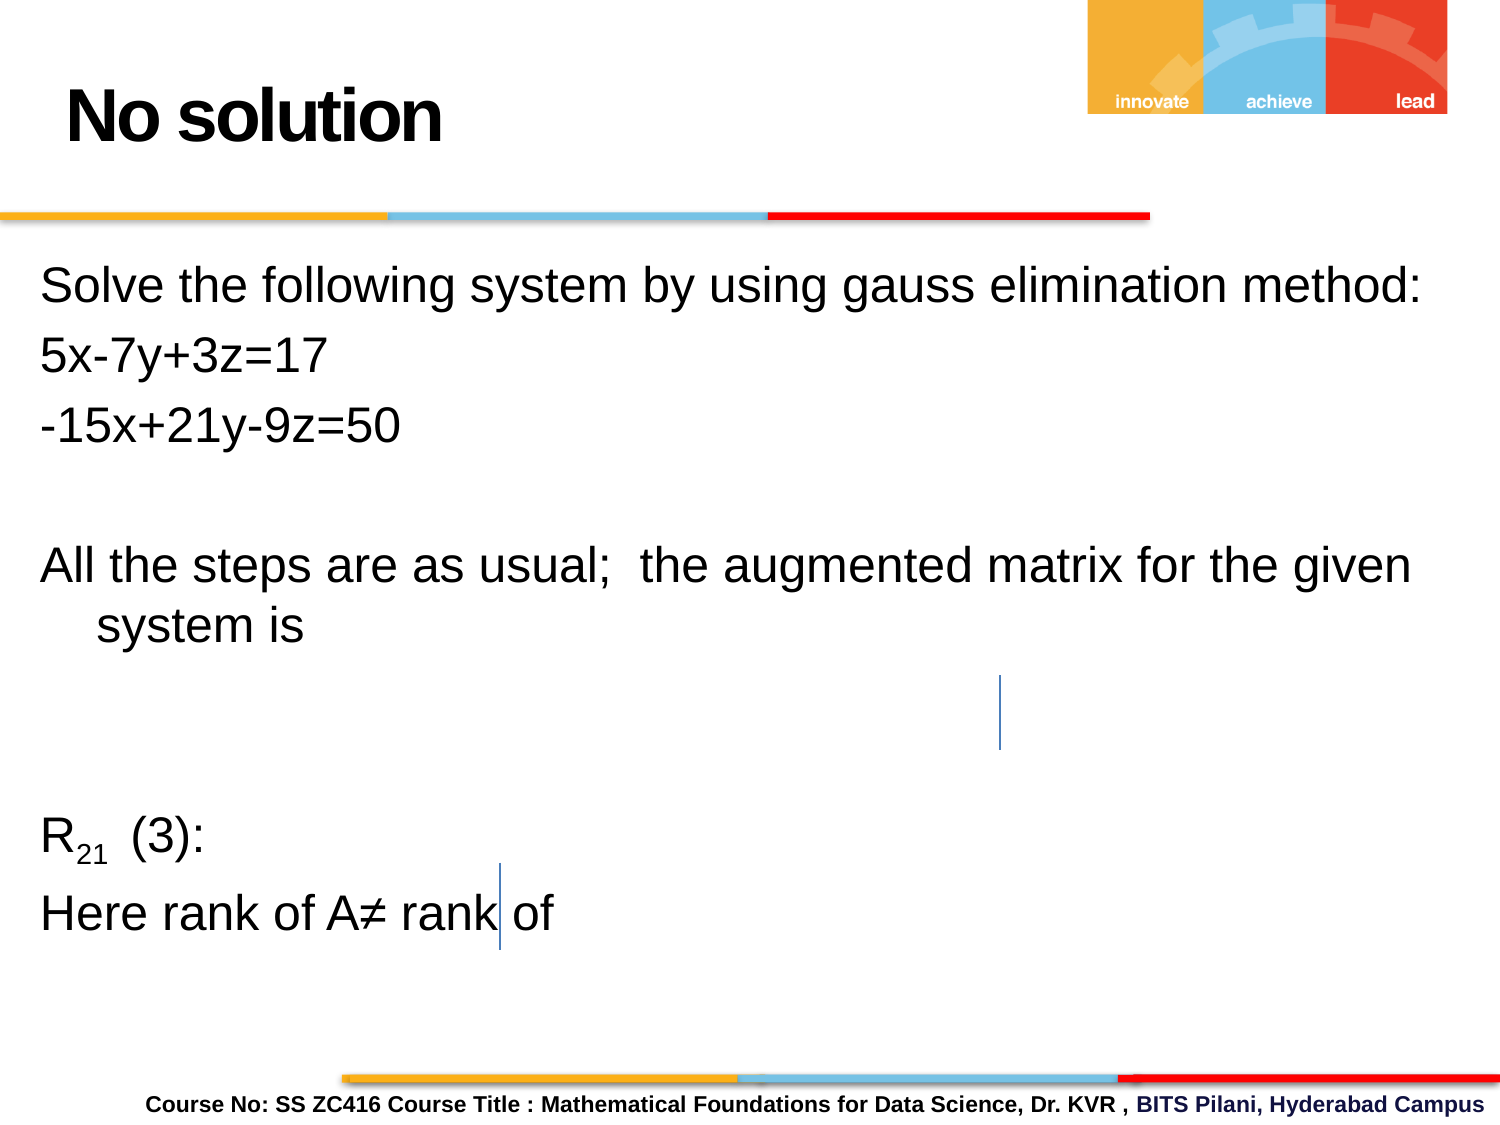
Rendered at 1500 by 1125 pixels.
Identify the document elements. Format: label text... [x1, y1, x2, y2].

list No solution [50, 24, 1088, 213]
picture [1087, 0, 1448, 114]
